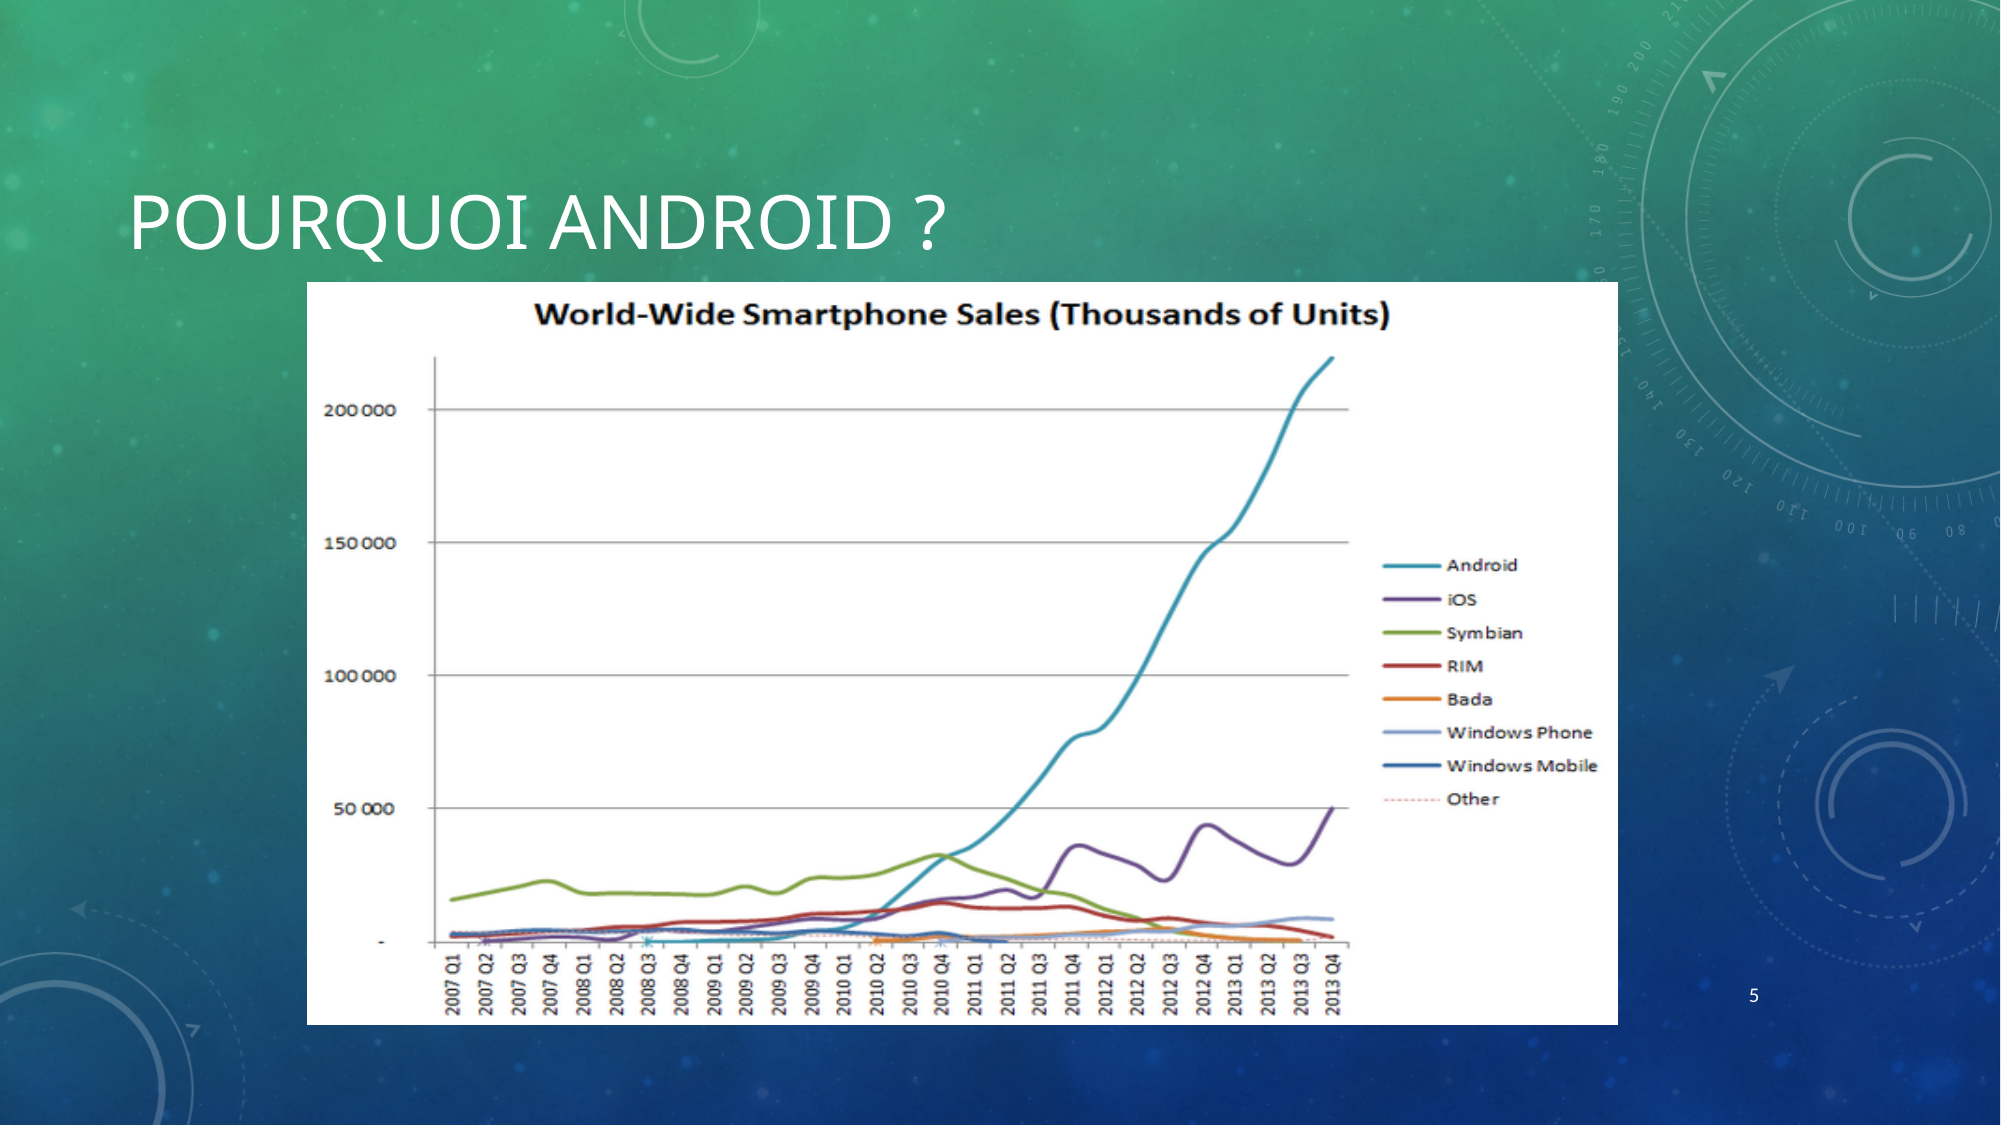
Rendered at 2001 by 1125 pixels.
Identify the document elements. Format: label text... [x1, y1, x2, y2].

picture [0, 0, 2001, 1125]
title Pourquoi Android ? [112, 99, 1775, 339]
slide_number 5 [1684, 963, 1775, 1025]
